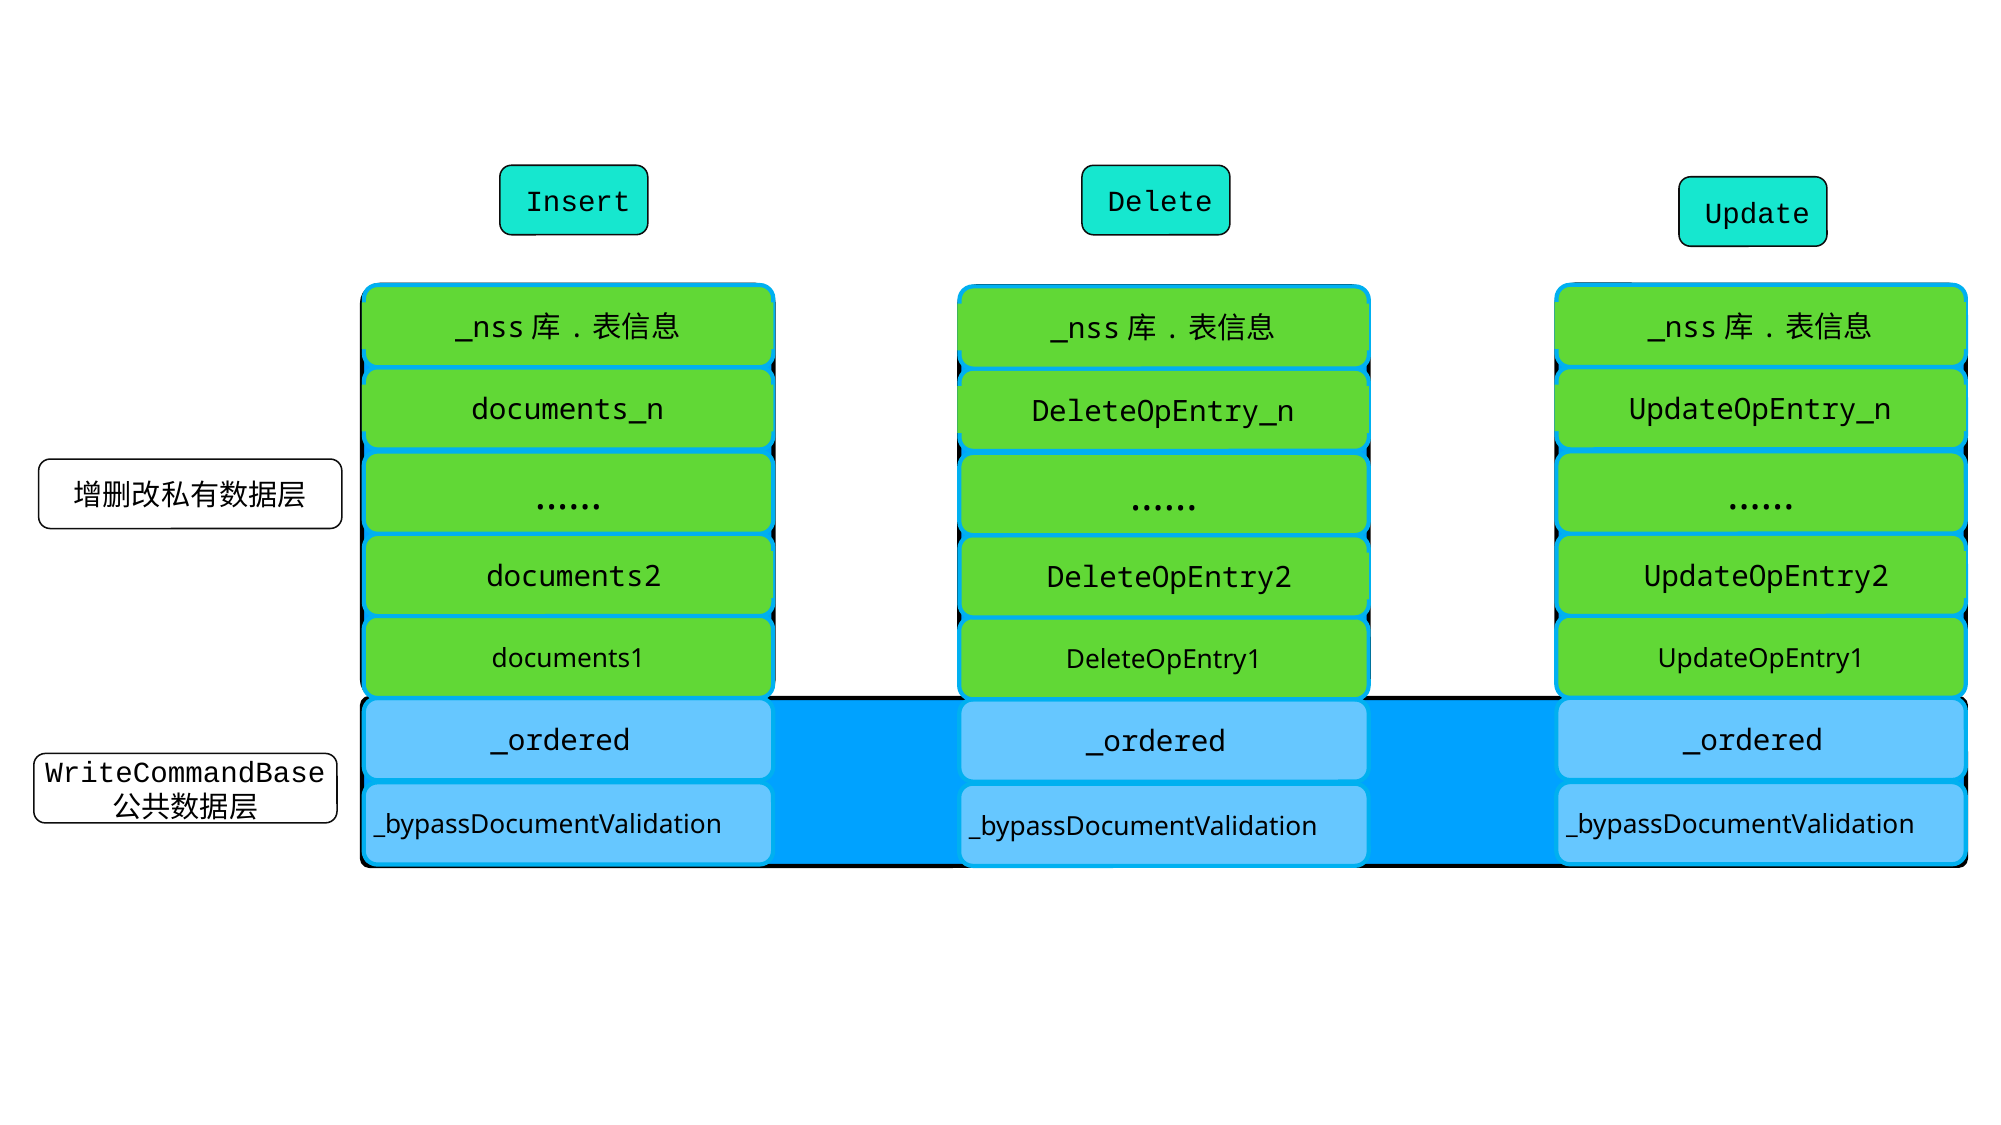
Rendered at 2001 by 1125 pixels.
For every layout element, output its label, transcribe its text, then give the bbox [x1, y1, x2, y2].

text_box [359, 695, 1969, 869]
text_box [38, 458, 343, 529]
text_box ...... [1556, 451, 1966, 533]
text_box documents1 [363, 617, 774, 697]
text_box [1081, 165, 1231, 236]
text_box [764, 440, 776, 544]
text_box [959, 534, 1370, 618]
text_box [1960, 608, 1968, 688]
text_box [1554, 368, 1967, 450]
text_box [1362, 609, 1371, 689]
text_box [767, 607, 776, 691]
text_box [957, 452, 967, 544]
text_box ...... [363, 452, 774, 533]
text_box [359, 296, 373, 697]
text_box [957, 286, 1370, 369]
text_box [1678, 176, 1828, 247]
text_box UpdateOpEntry1 [1556, 617, 1966, 697]
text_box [1556, 533, 1967, 617]
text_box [1539, 697, 1967, 781]
text_box ...... [959, 453, 1369, 534]
text_box _bypassDocumentValidation [1556, 782, 1966, 865]
text_box _bypassDocumentValidation [363, 782, 774, 865]
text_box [361, 368, 774, 450]
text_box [1554, 284, 1967, 368]
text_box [33, 747, 338, 830]
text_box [361, 284, 774, 368]
text_box [1554, 607, 1562, 688]
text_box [347, 697, 774, 781]
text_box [499, 164, 649, 235]
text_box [942, 699, 1370, 782]
text_box [1361, 443, 1371, 543]
text_box [1554, 450, 1566, 542]
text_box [363, 533, 774, 617]
text_box _bypassDocumentValidation [959, 784, 1369, 866]
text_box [957, 369, 1370, 452]
text_box [957, 609, 965, 690]
text_box [1957, 441, 1968, 542]
text_box DeleteOpEntry1 [959, 618, 1369, 699]
